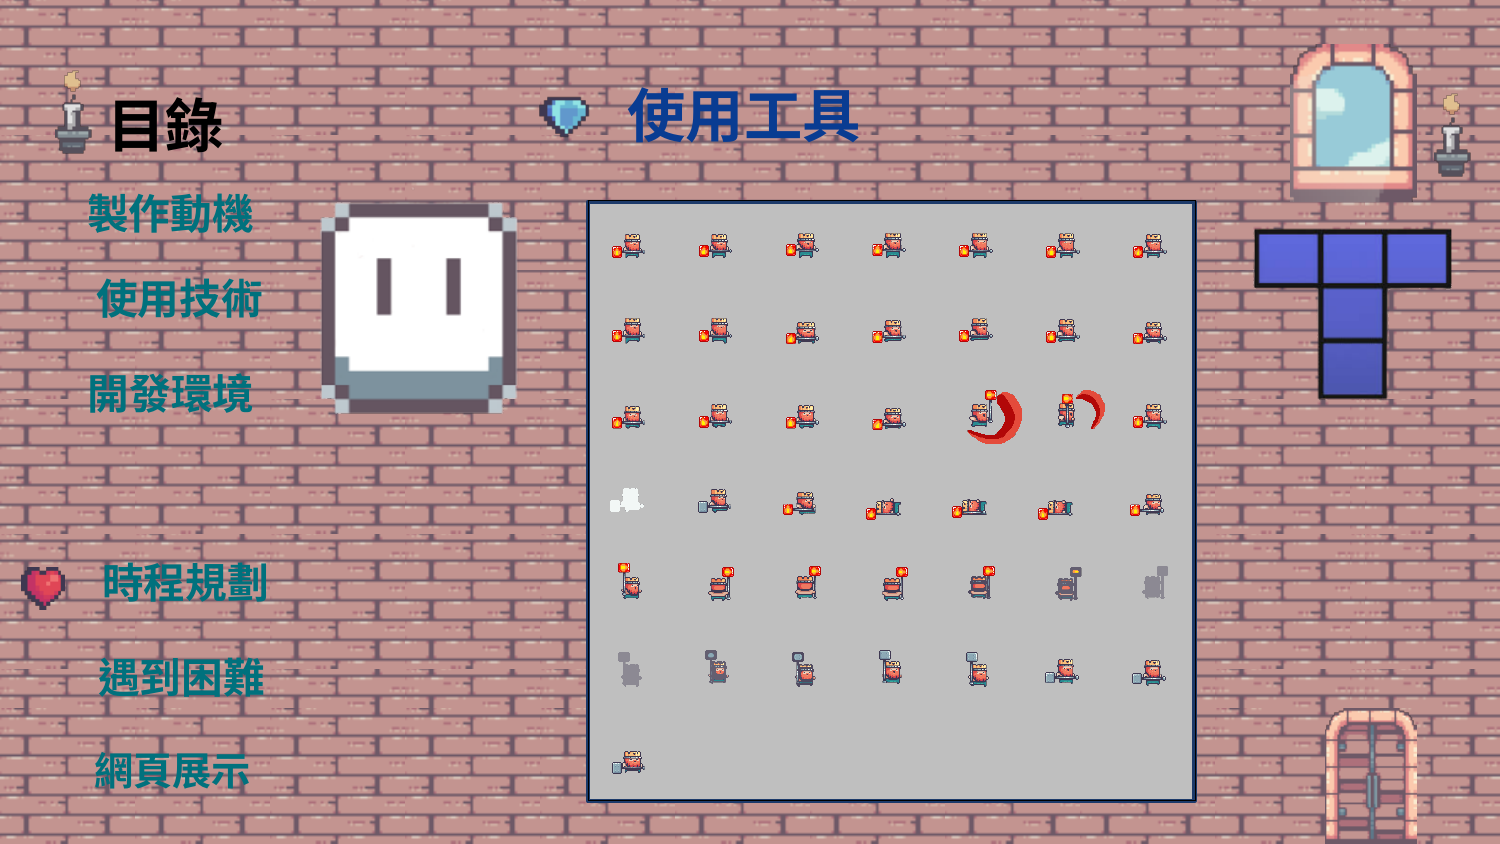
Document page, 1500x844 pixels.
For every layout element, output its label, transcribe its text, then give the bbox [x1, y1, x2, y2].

text_box 遇到困難 [50, 636, 283, 731]
text_box 使用技術 [59, 257, 276, 352]
title 使用工具 [566, 64, 945, 169]
picture [0, 0, 1500, 844]
text_box 目錄 [92, 74, 299, 184]
text_box 製作動機 [72, 180, 276, 245]
text_box 開發環境 [72, 352, 276, 447]
text_box 時程規劃 [65, 541, 323, 636]
text_box 網頁展示 [59, 730, 274, 820]
